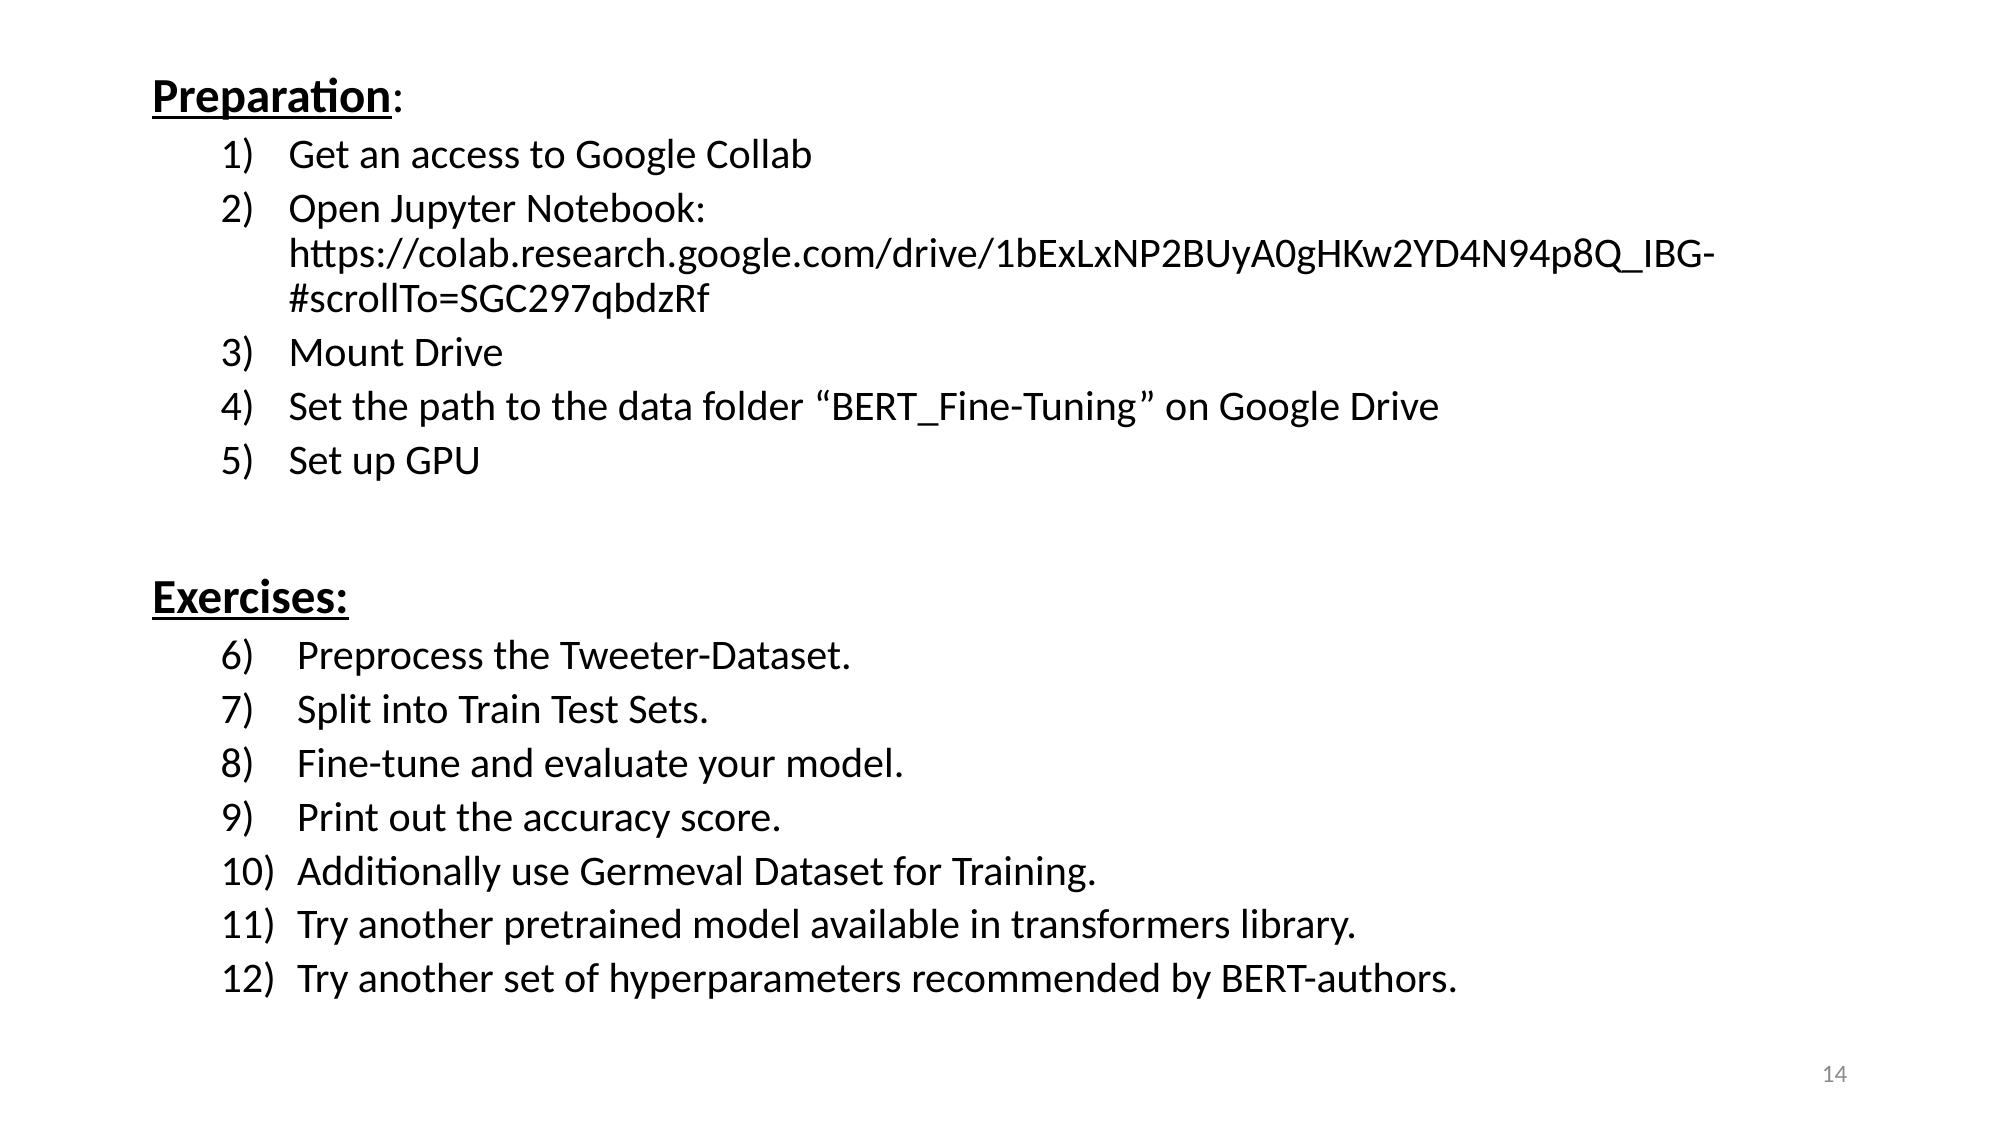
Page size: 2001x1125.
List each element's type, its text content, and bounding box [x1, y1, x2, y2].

list Preparation: Get an access to Google Collab Open Jupyter Notebook: https://colab.research.google.com/drive/1bExLxNP2BUyA0gHKw2YD4N94p8Q_IBG-#scrollTo=SGC297qbdzRf Mount Drive Set the path to the data folder “BERT_Fine-Tuning” on Google Drive Set up GPU Exercises: Preprocess the Tweeter-Dataset. Split into Train Test Sets. Fine-tune and evaluate your model. Print out the accuracy score. Additionally use Germeval Dataset for Training. Try another pretrained model available in transformers library. Try another set of hyperparameters recommended by BERT-authors. [137, 63, 1863, 1014]
slide_number 14 [1412, 1042, 1863, 1103]
